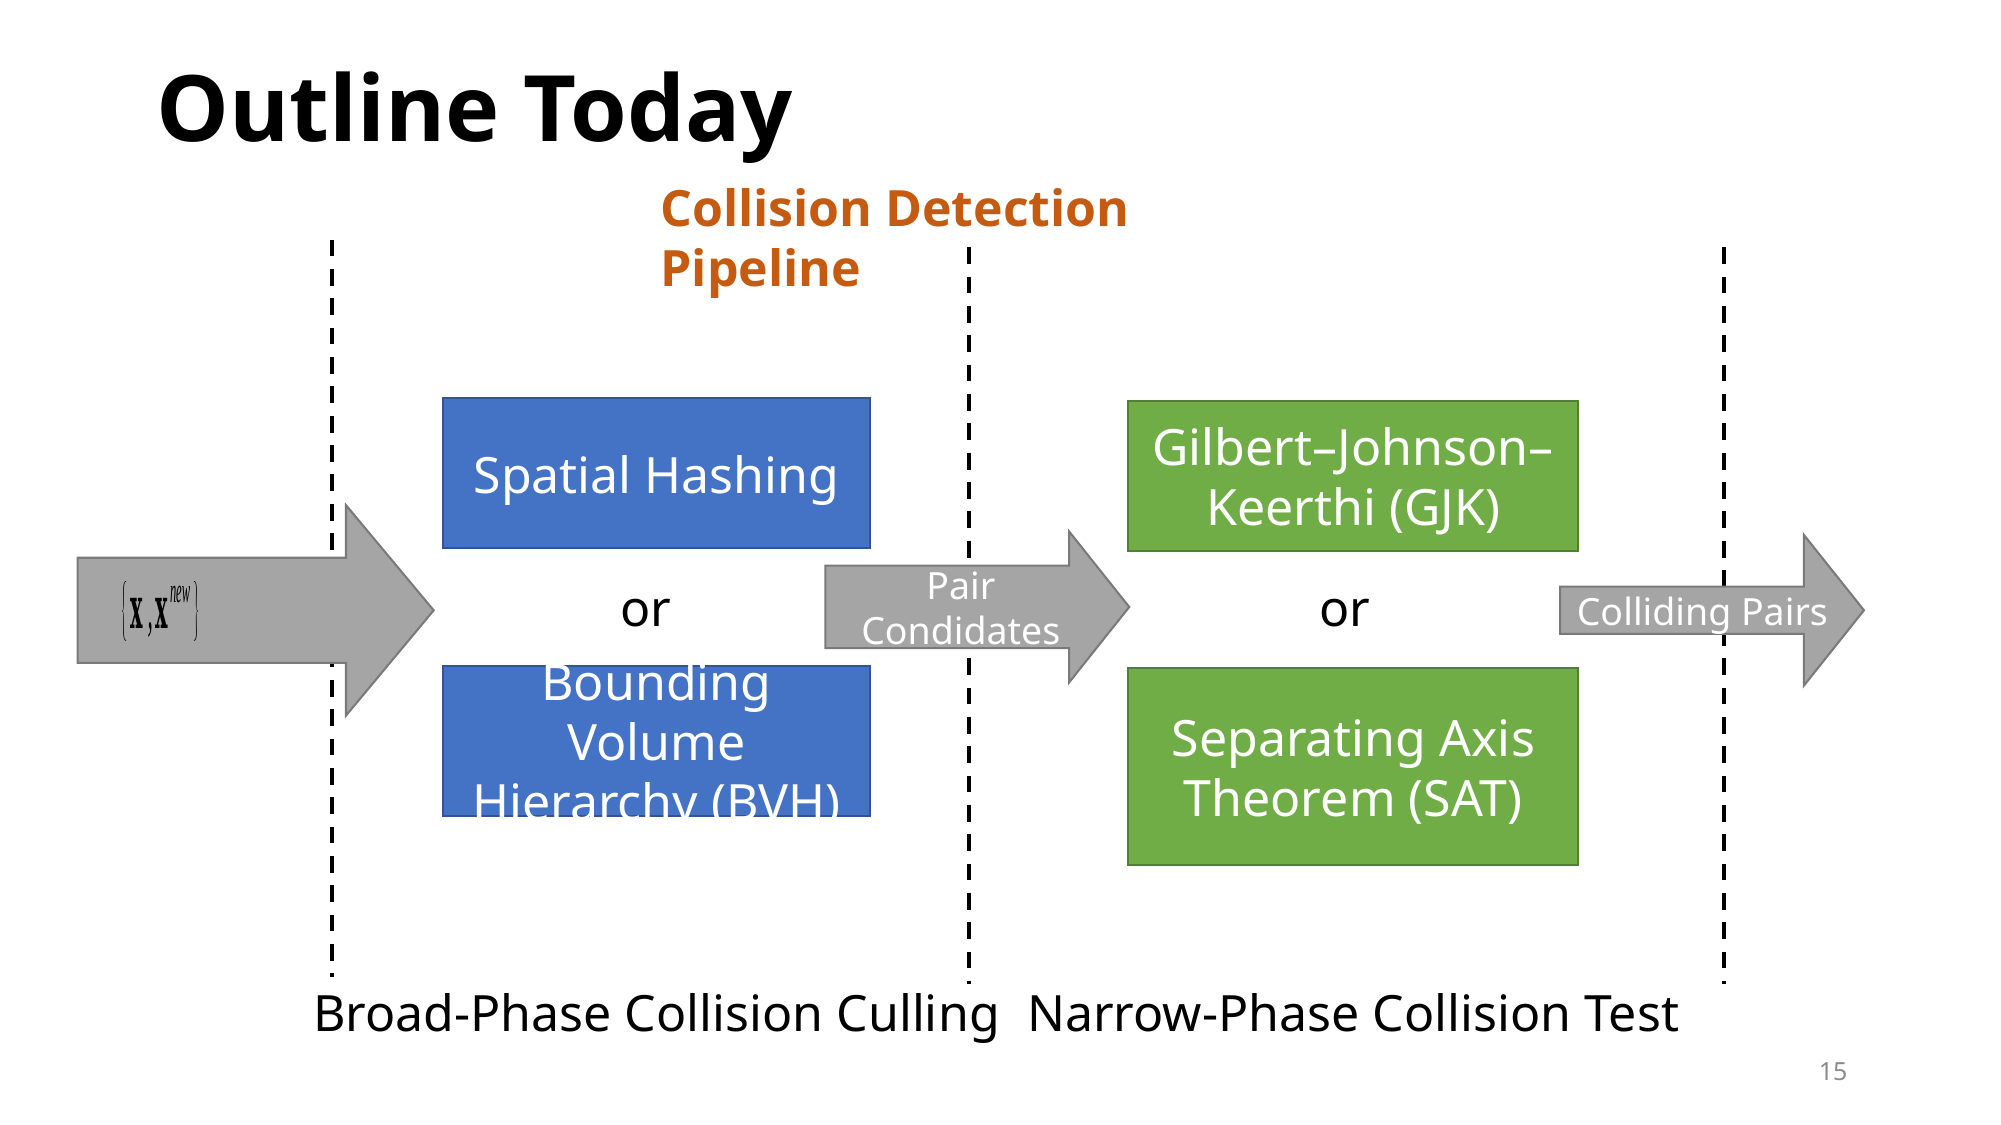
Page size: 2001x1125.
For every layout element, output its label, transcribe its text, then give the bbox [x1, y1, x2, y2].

text_box Gilbert–Johnson–Keerthi (GJK) [1127, 400, 1579, 552]
title Outline Today [141, 3, 1867, 221]
text_box Broad-Phase Collision Culling [298, 974, 1012, 1049]
text_box Colliding Pairs [1724, 531, 1866, 689]
text_box Narrow-Phase Collision Test [1012, 974, 1695, 1049]
text_box Collision Detection Pipeline [645, 169, 1314, 305]
text_box Pair Condidates [824, 564, 969, 650]
text_box Separating Axis Theorem (SAT) [1127, 667, 1579, 866]
text_box Pair Condidates [970, 528, 1131, 686]
text_box or [605, 569, 686, 644]
text_box [333, 502, 436, 719]
text_box or [1304, 569, 1385, 644]
text_box Spatial Hashing [442, 397, 871, 549]
text_box Bounding Volume Hierarchy (BVH) [442, 665, 871, 817]
text_box Colliding Pairs [1559, 585, 1723, 635]
slide_number 15 [1412, 1042, 1863, 1103]
text_box [76, 556, 331, 664]
